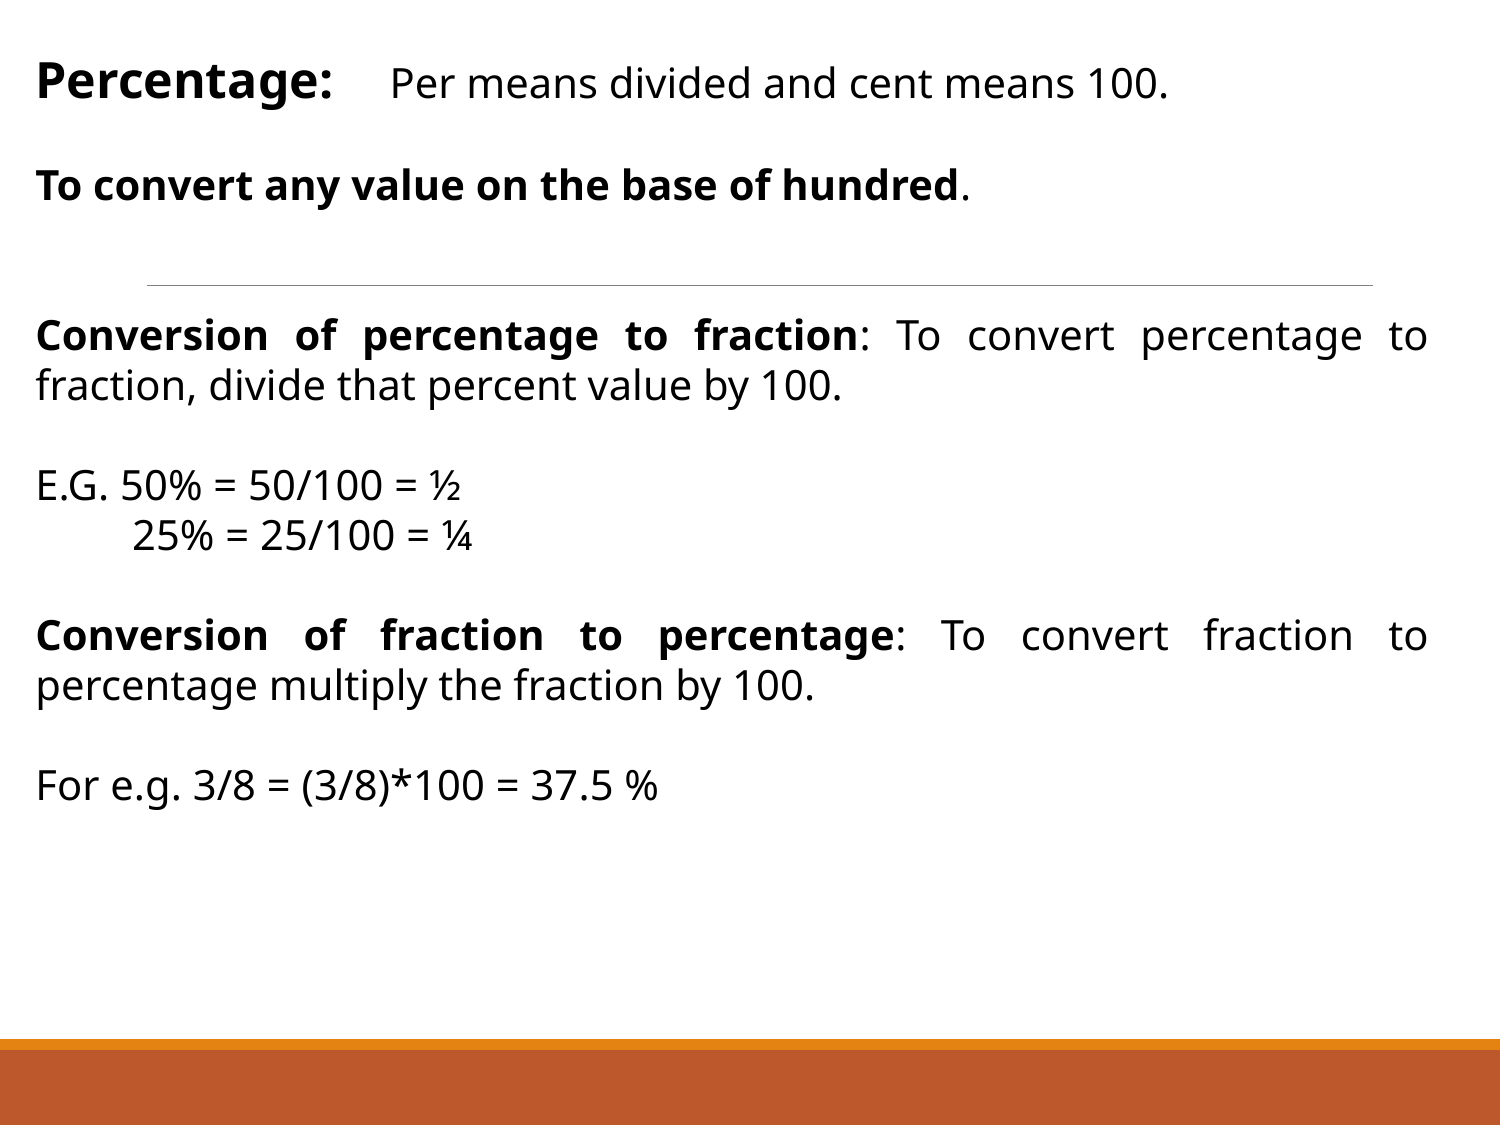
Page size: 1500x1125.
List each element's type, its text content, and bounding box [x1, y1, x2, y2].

text_box Percentage: Per means divided and cent means 100. To convert any value on the base of hundred. Conversion of percentage to fraction: To convert percentage to fraction, divide that percent value by 100. E.G. 50% = 50/100 = ½ 25% = 25/100 = ¼ Conversion of fraction to percentage: To convert fraction to percentage multiply the fraction by 100. For e.g. 3/8 = (3/8)*100 = 37.5 % [20, 41, 1444, 817]
